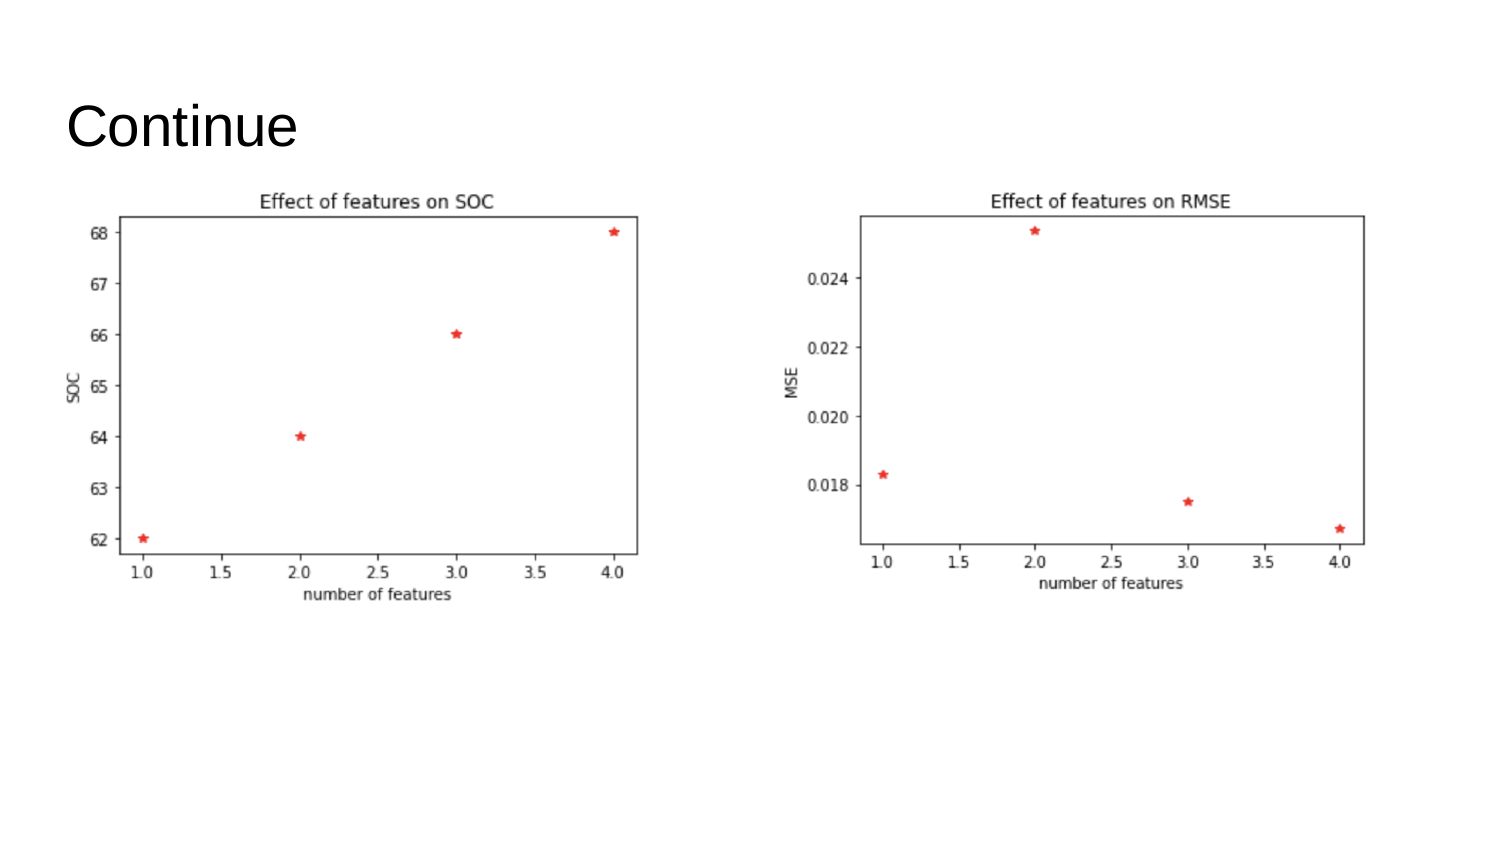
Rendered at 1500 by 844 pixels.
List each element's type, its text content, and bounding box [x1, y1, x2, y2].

picture [50, 188, 718, 612]
title Continue [51, 72, 1449, 167]
picture [756, 188, 1424, 626]
